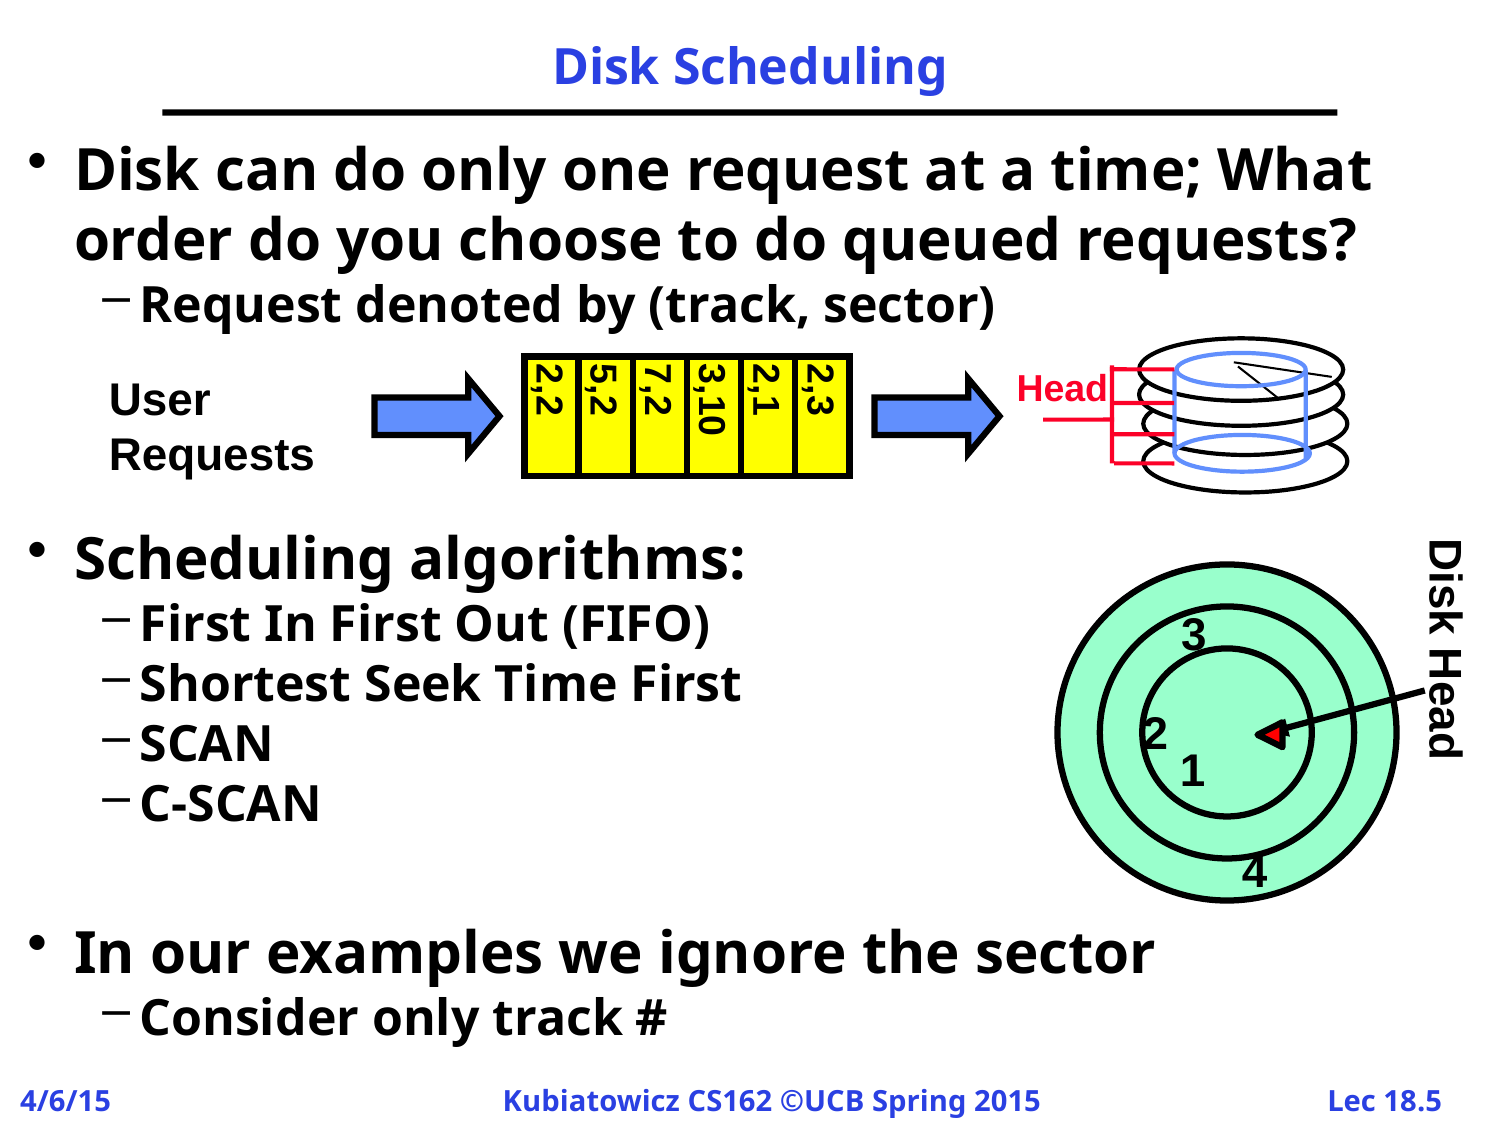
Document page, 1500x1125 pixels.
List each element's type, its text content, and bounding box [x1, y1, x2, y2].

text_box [1057, 534, 1483, 909]
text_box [130, 338, 1348, 493]
title Disk Scheduling [162, 24, 1338, 113]
list Disk can do only one request at a time; What order do you choose to do queued requests? Request denoted by (track, sector) Scheduling algorithms: First In First Out (FIFO) Shortest Seek Time First SCAN C-SCAN In our examples we ignore the sector Consider only track # [12, 125, 1500, 1075]
